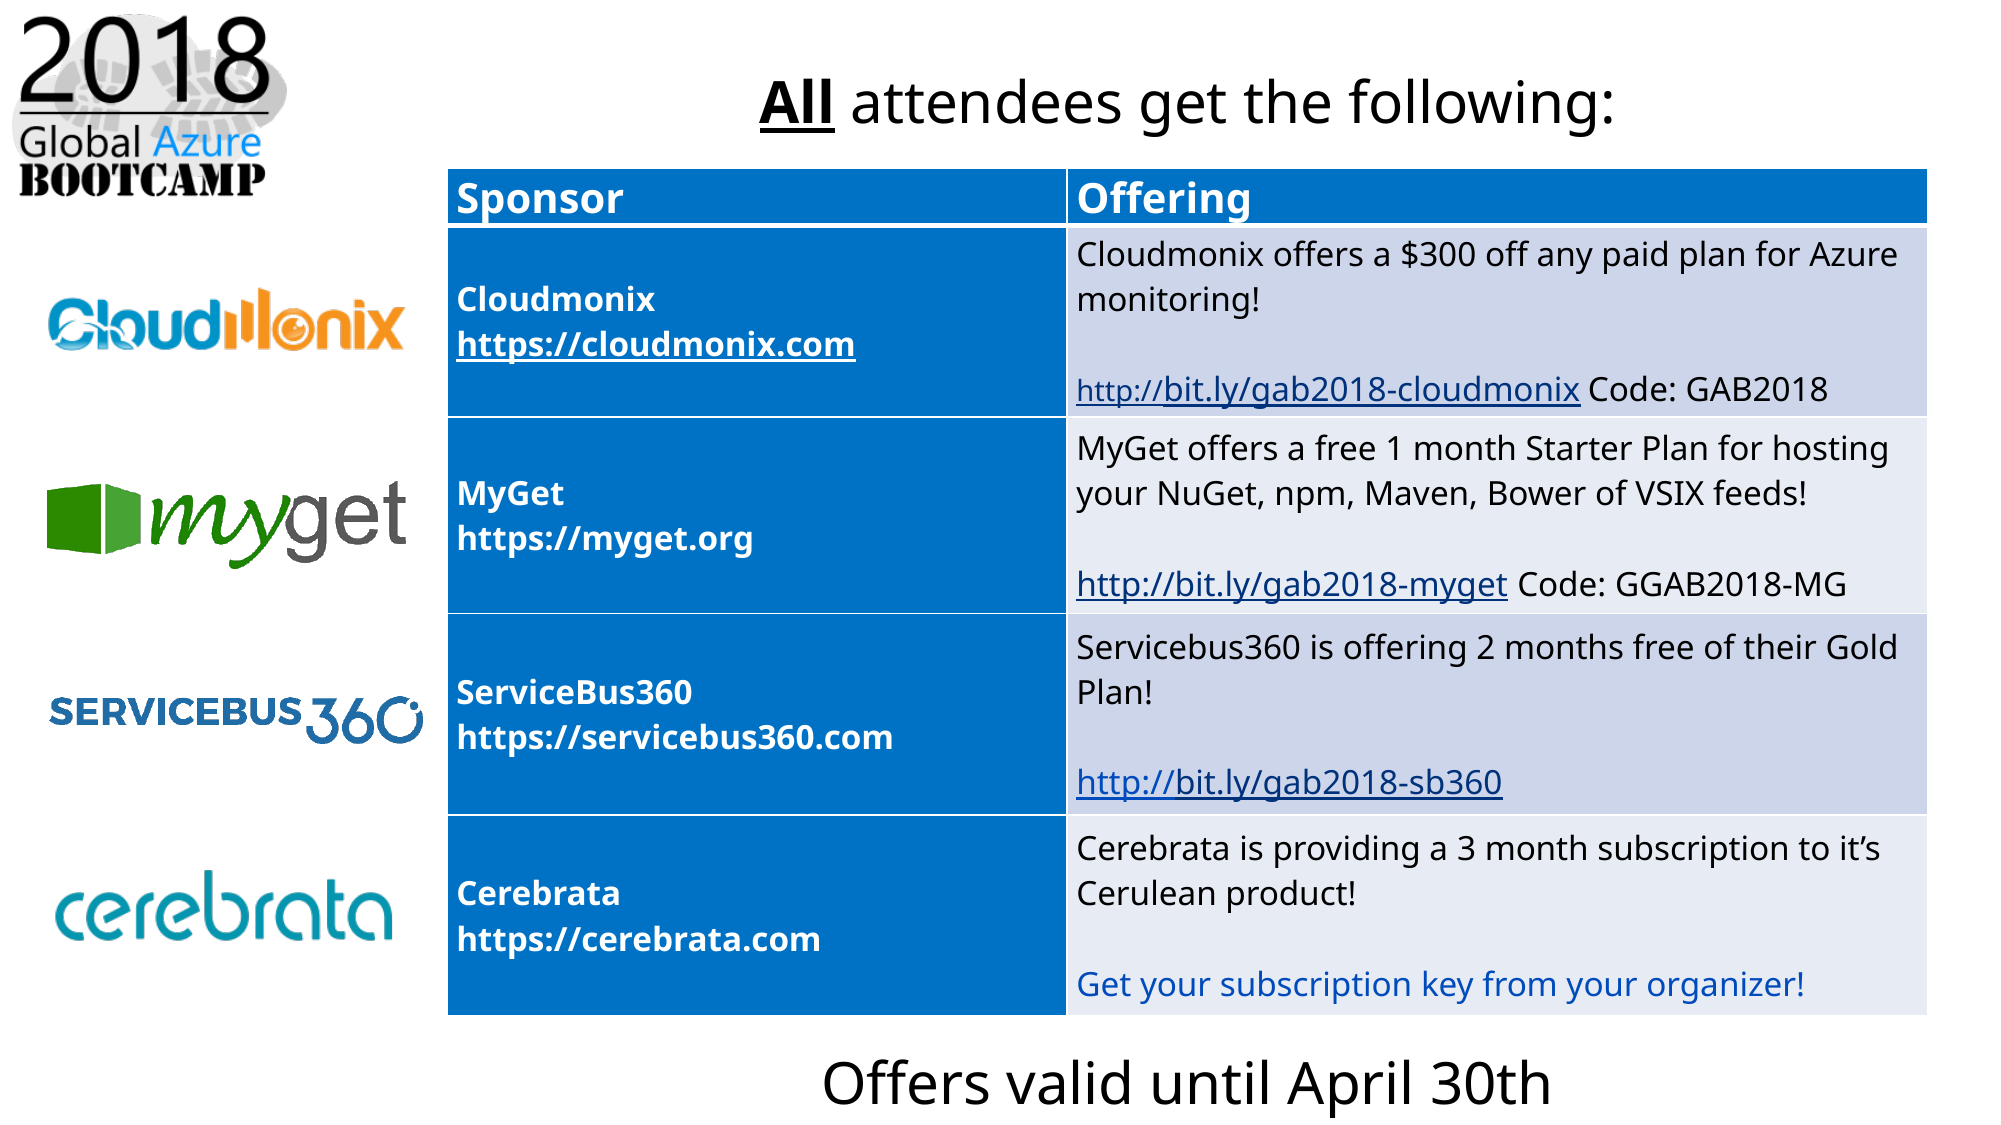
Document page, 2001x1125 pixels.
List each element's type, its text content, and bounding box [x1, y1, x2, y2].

picture [46, 283, 408, 358]
text_box Offers valid until April 30th [806, 1039, 1569, 1124]
picture [12, 0, 287, 218]
picture [45, 476, 408, 572]
table_cell Cerebrata is providing a 3 month subscription to it’s Cerulean product! Get your subscription key from your organizer! [1068, 816, 1927, 1015]
table_cell MyGet https://myget.org [448, 418, 1066, 613]
table_cell Cerebrata https://cerebrata.com [448, 816, 1066, 1015]
table_cell Cloudmonix https://cloudmonix.com [448, 228, 1066, 416]
table_cell ServiceBus360 https://servicebus360.com [448, 614, 1066, 814]
table_header Offering [1068, 169, 1927, 223]
table_cell Servicebus360 is offering 2 months free of their Gold Plan! http://bit.ly/gab2018-sb360 [1068, 614, 1927, 814]
picture [42, 868, 408, 944]
table_cell MyGet offers a free 1 month Starter Plan for hosting your NuGet, npm, Maven, Bower of VSIX feeds! http://bit.ly/gab2018-myget Code: GGAB2018-MG [1068, 418, 1927, 613]
picture [49, 696, 423, 745]
table_cell Cloudmonix offers a $300 off any paid plan for Azure monitoring! http://bit.ly/gab2018-cloudmonix Code: GAB2018 [1068, 228, 1927, 416]
text_box All attendees get the following: [744, 58, 1631, 143]
table_header Sponsor [448, 169, 1066, 223]
